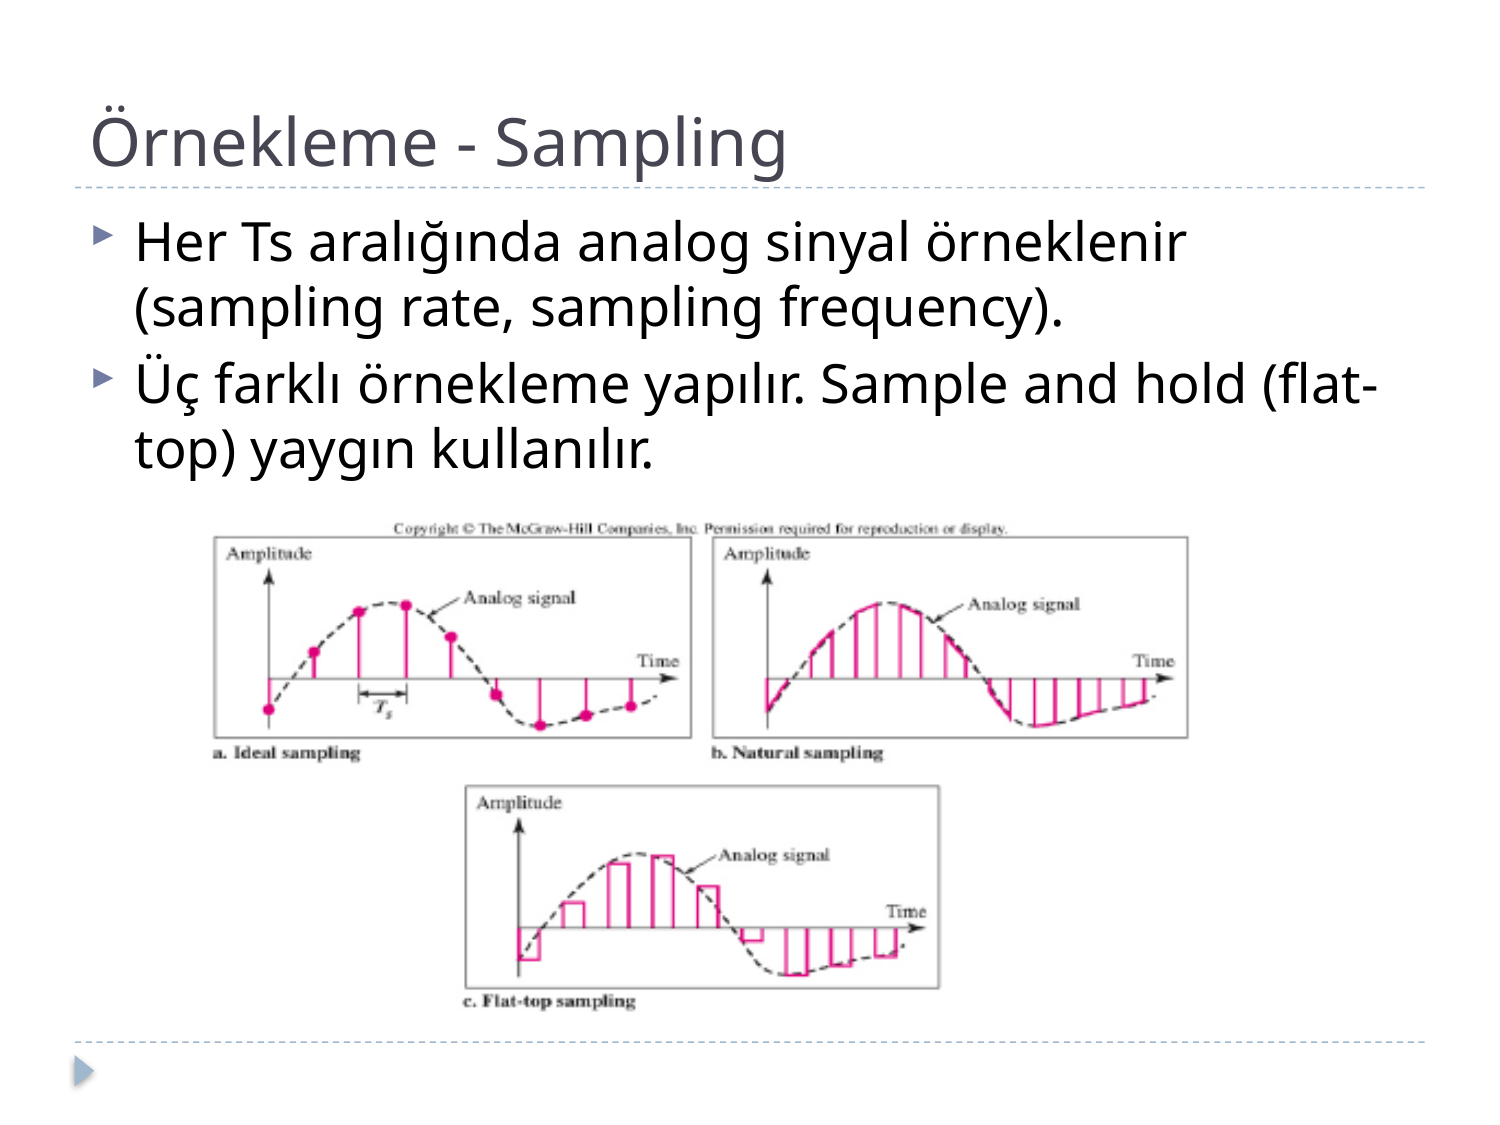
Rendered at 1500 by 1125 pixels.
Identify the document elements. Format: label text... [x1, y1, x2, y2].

title Örnekleme - Sampling [75, 24, 1425, 188]
list Her Ts aralığında analog sinyal örneklenir (sampling rate, sampling frequency). Üç farklı örnekleme yapılır. Sample and hold (flat-top) yaygın kullanılır. [75, 200, 1425, 1010]
picture [194, 514, 1266, 1023]
